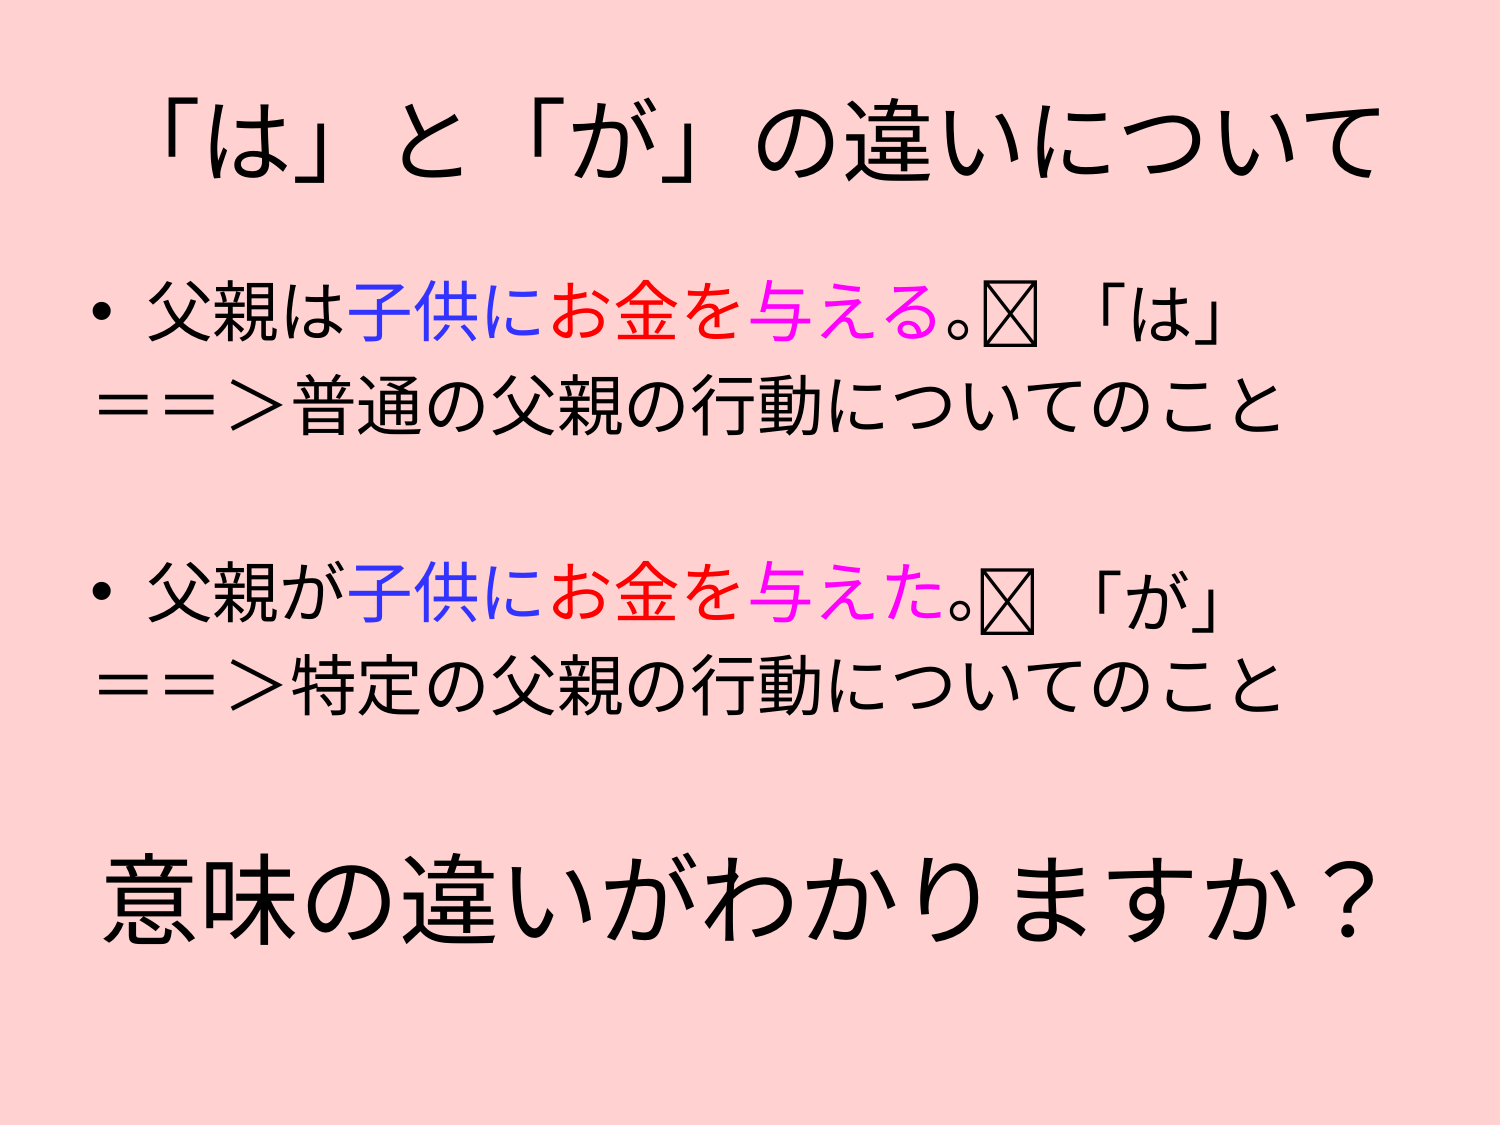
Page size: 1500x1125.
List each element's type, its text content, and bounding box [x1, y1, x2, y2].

list 父親は子供にお金を与える。 ＝＝＞普通の父親の行動についてのこと 父親が子供にお金を与えた。 ＝＝＞特定の父親の行動についてのこと 意味の違いがわかりますか？ [75, 262, 1425, 1005]
text_box 「は」 [962, 264, 1500, 372]
title 「は」と「が」の違いについて [75, 45, 1425, 233]
text_box 「が」 [959, 552, 1497, 660]
